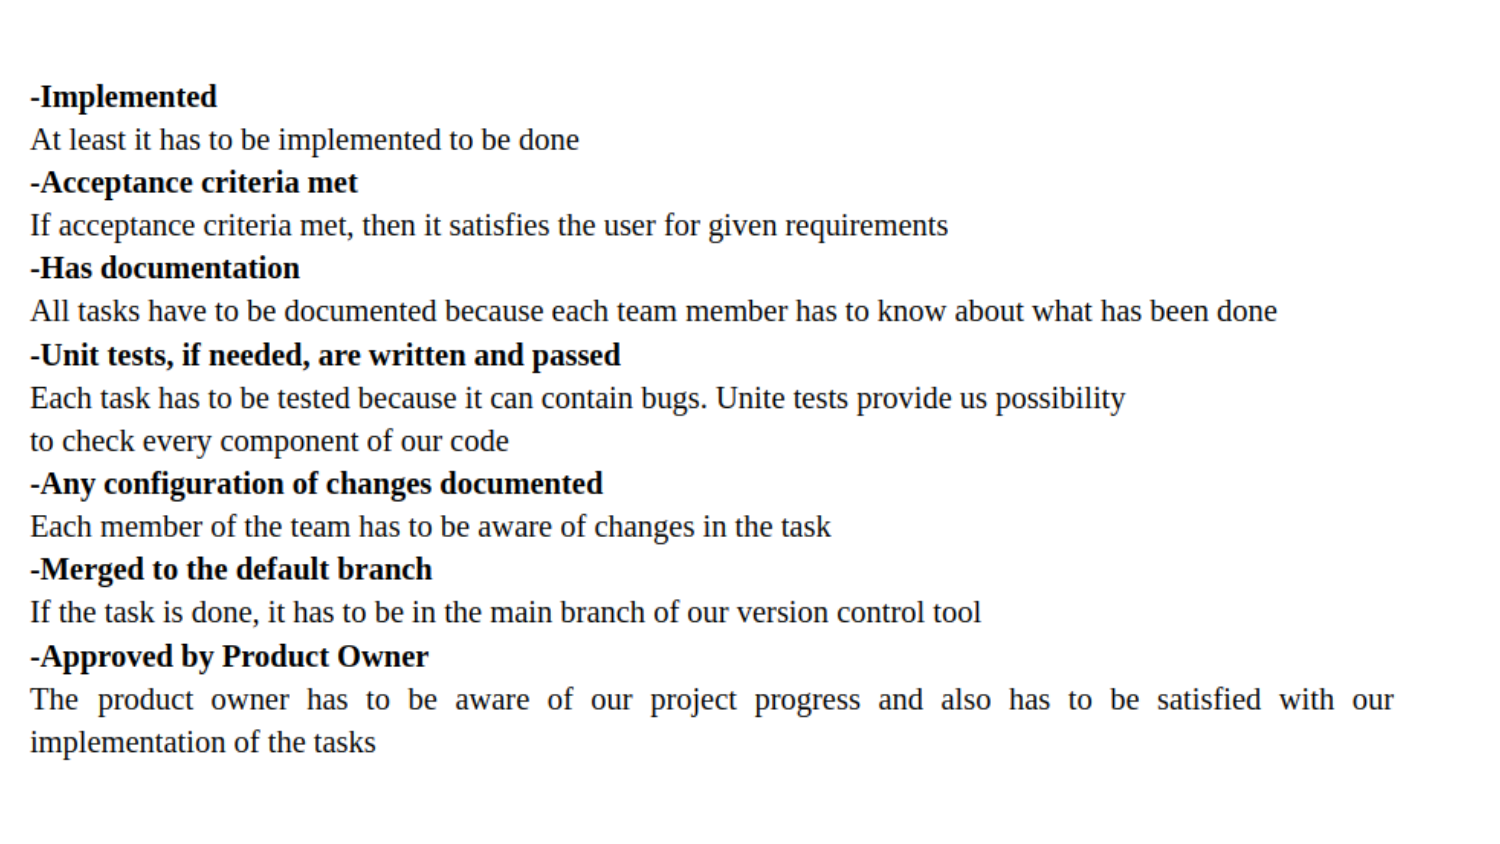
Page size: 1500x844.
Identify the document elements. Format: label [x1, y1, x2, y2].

picture [24, 69, 1476, 774]
